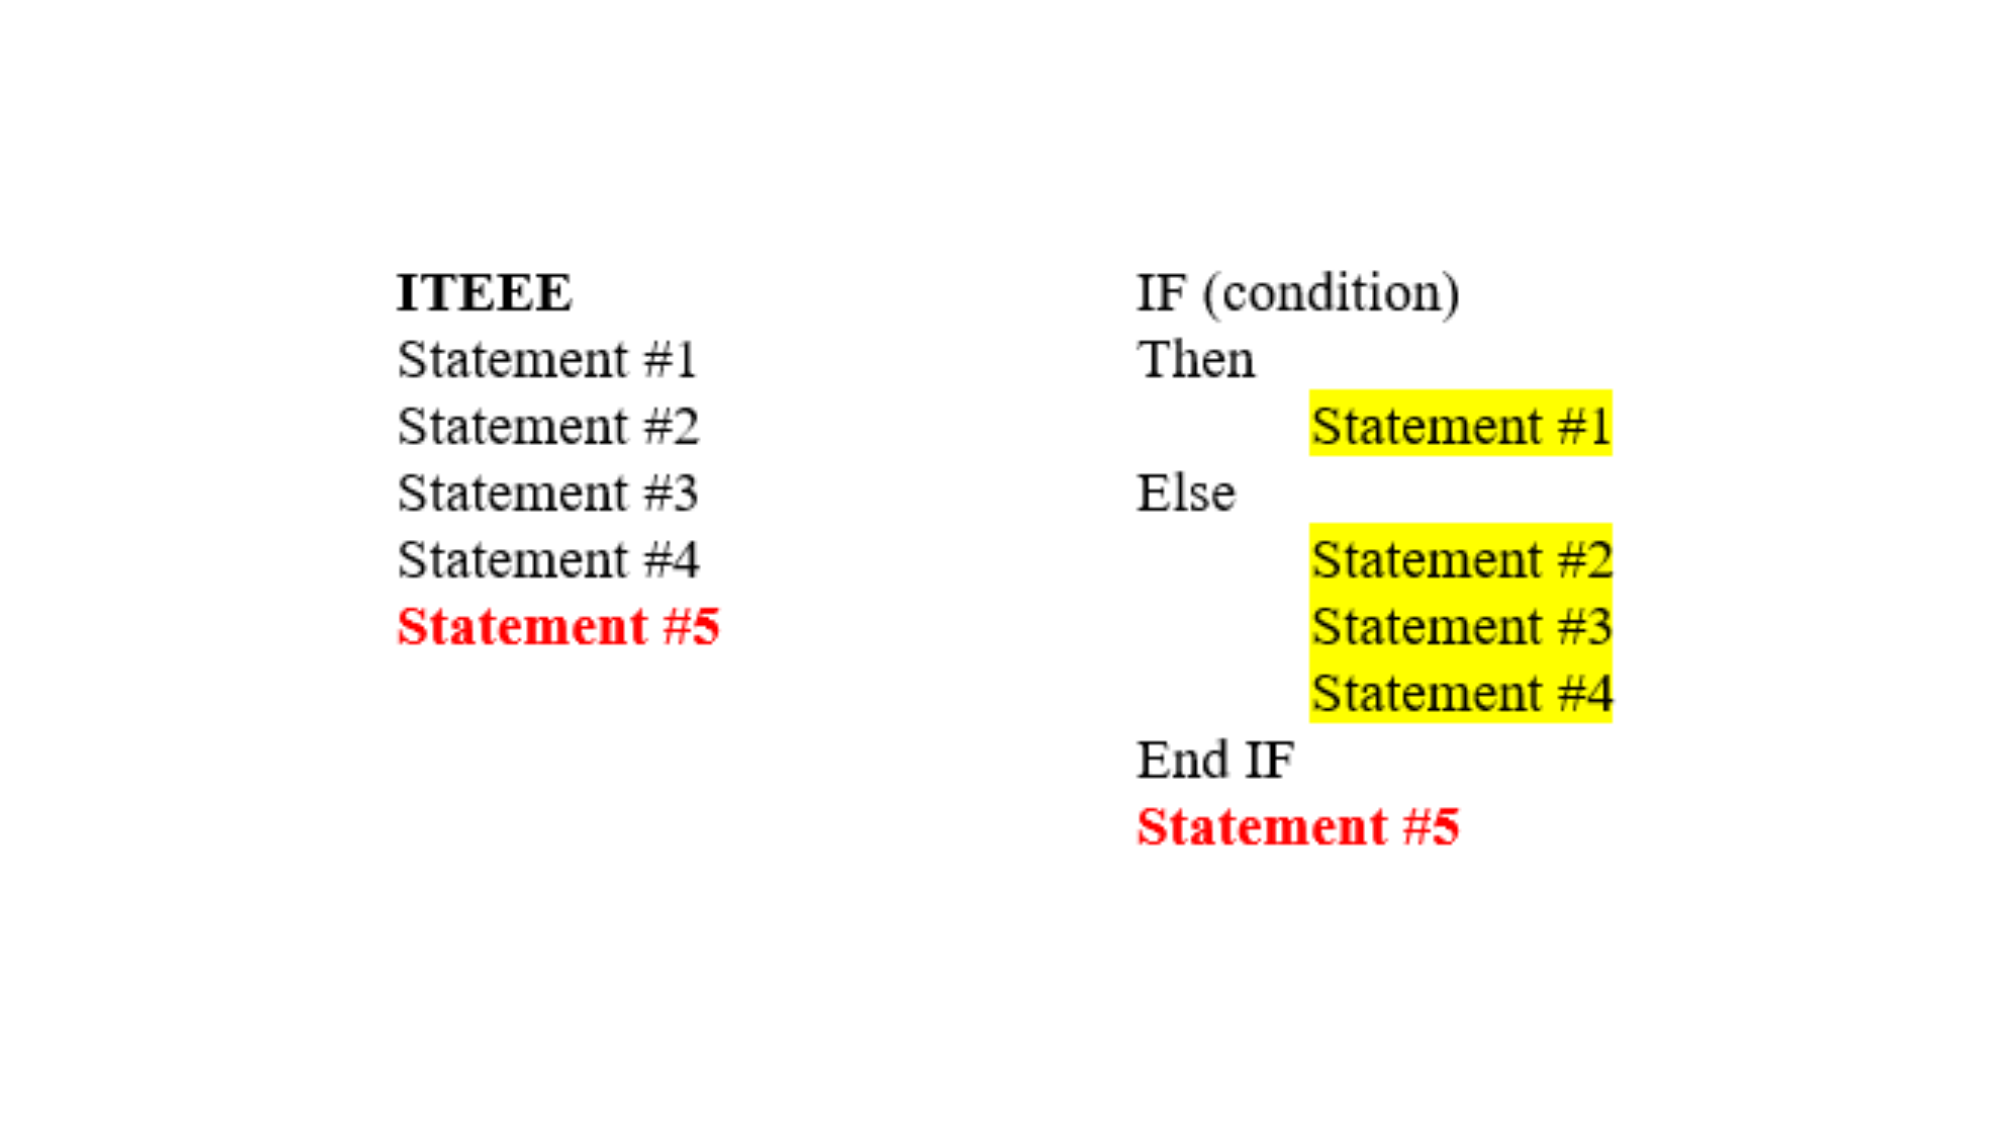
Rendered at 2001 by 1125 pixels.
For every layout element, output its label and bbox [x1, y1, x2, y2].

picture [331, 184, 1750, 882]
